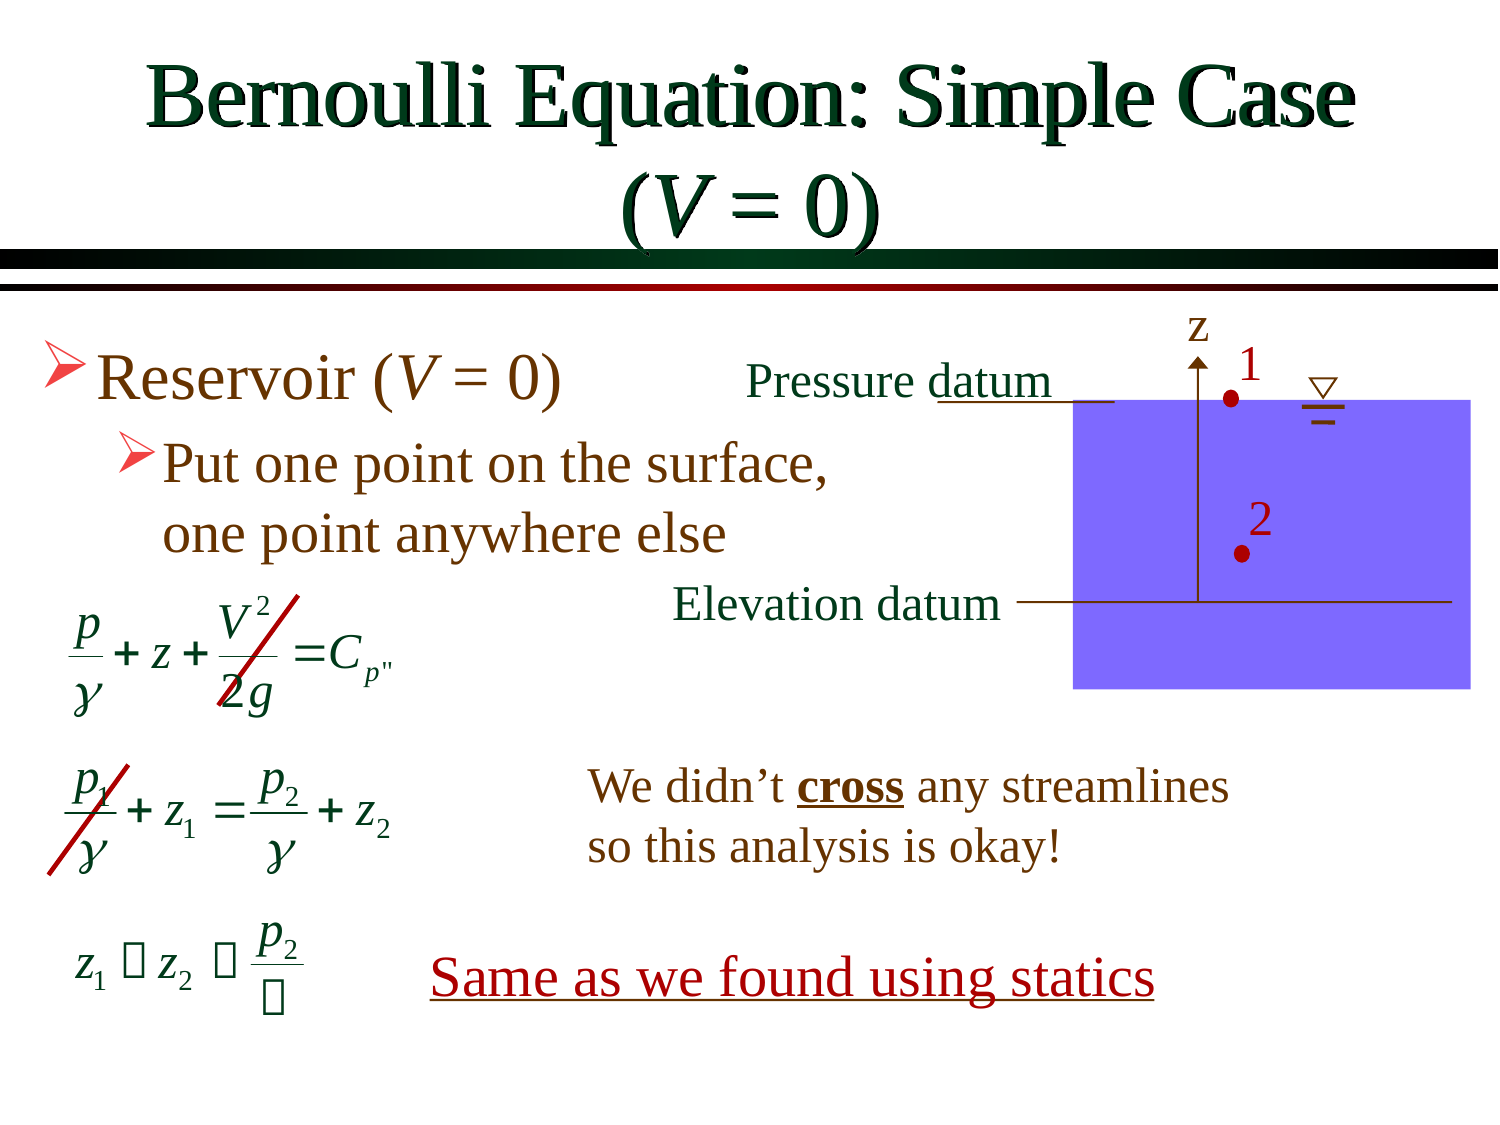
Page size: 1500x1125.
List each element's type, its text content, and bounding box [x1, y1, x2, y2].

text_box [1301, 378, 1345, 423]
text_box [60, 750, 395, 880]
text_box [64, 587, 397, 724]
text_box z [1172, 283, 1225, 359]
text_box Elevation datum [657, 562, 1017, 638]
title Bernoulli Equation: Simple Case (V = 0) [112, 49, 1388, 238]
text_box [1222, 322, 1278, 407]
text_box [1233, 478, 1289, 562]
text_box We didn’t cross any streamlines so this analysis is okay! [572, 744, 1256, 880]
text_box [1072, 399, 1471, 690]
text_box Pressure datum [730, 340, 1068, 415]
text_box [1187, 359, 1209, 602]
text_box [69, 902, 310, 1033]
list Reservoir (V = 0) Put one point on the surface, one point anywhere else [24, 324, 928, 587]
text_box Same as we found using statics [415, 931, 1193, 1016]
